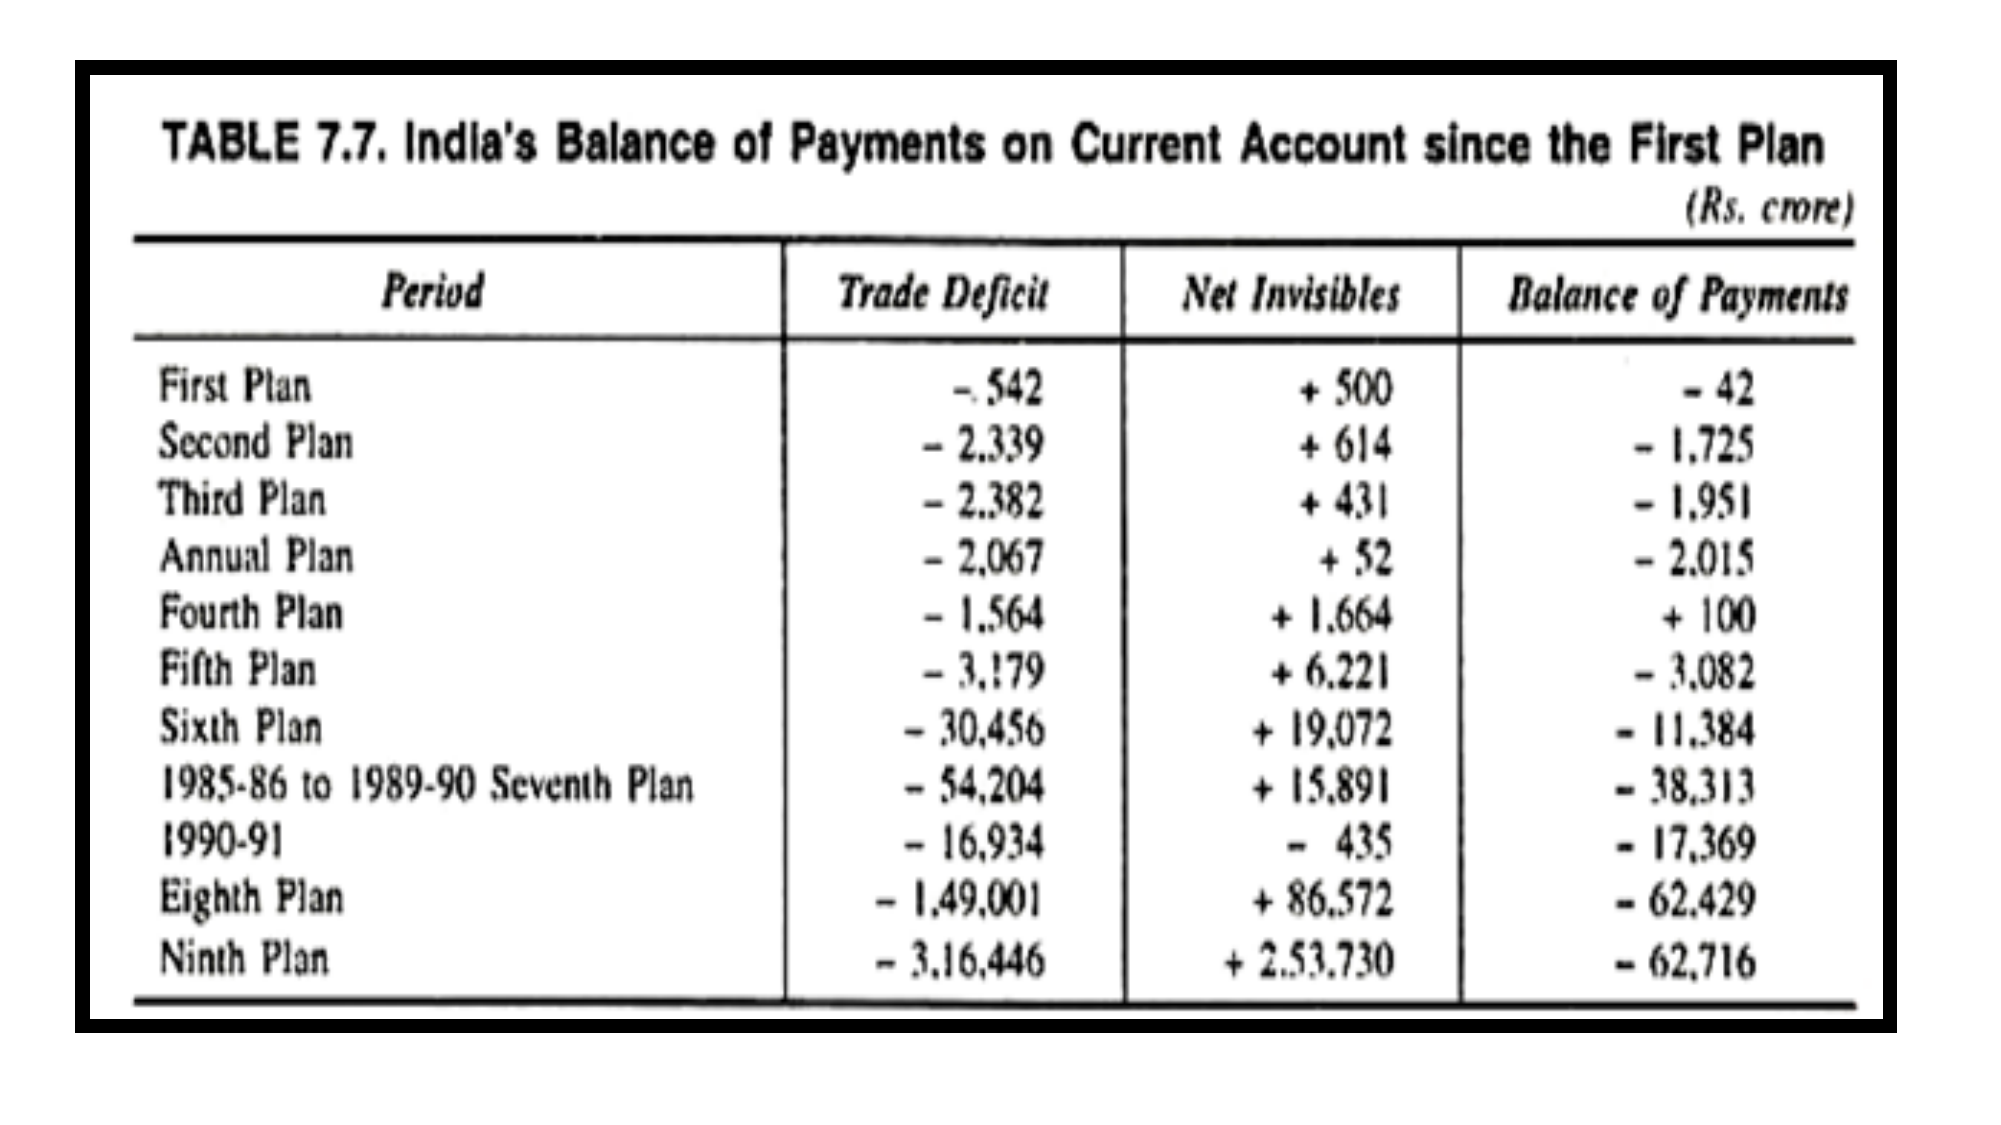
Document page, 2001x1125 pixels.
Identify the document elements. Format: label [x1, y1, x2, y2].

list [89, 74, 1883, 1019]
